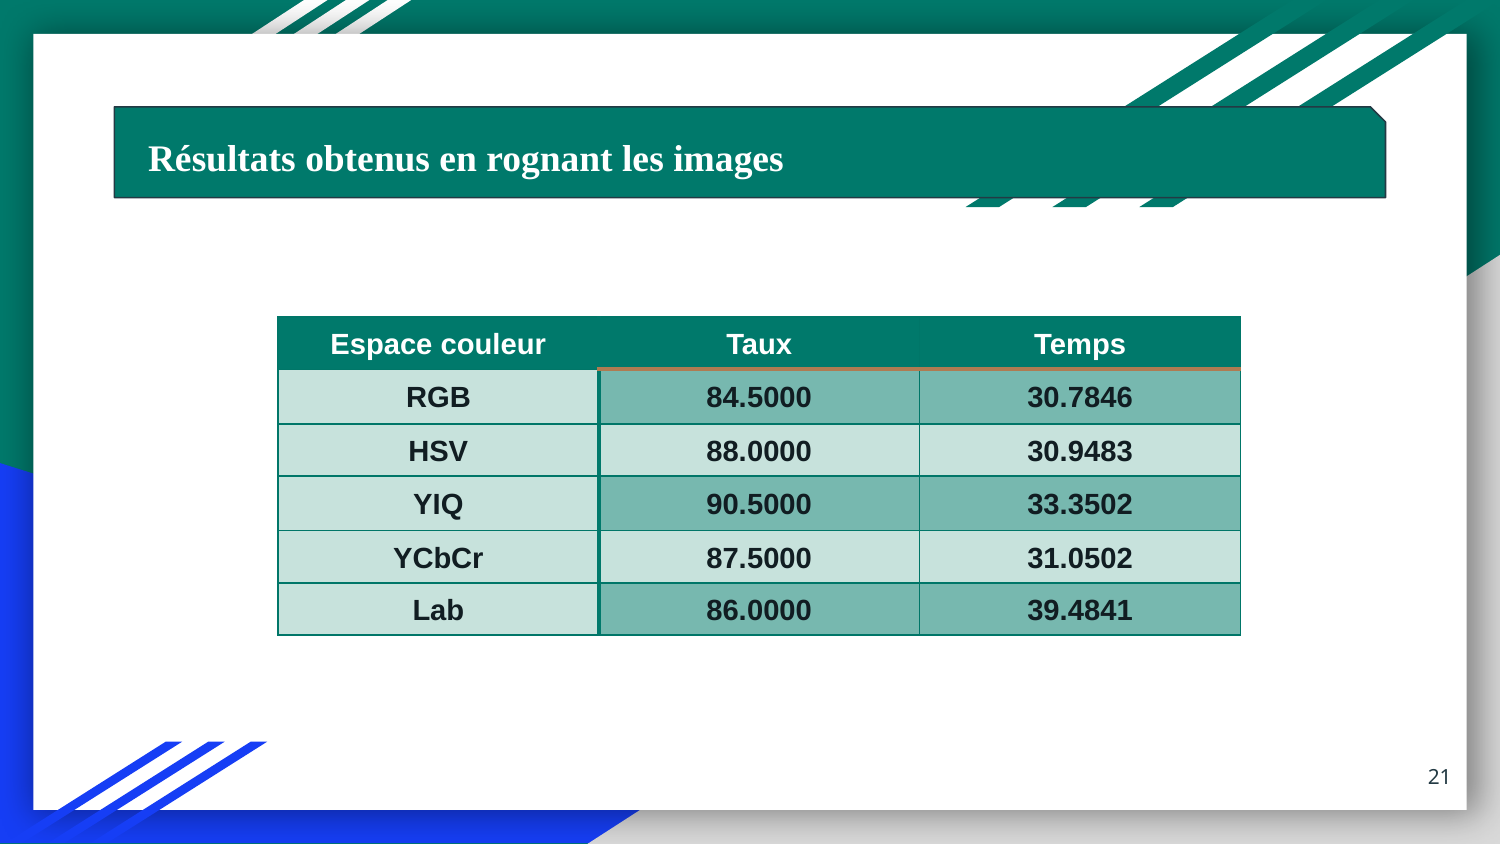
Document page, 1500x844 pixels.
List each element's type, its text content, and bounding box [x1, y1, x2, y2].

table_cell 87.5000 [601, 531, 919, 582]
table_cell 86.0000 [601, 584, 919, 634]
table_cell 39.4841 [920, 584, 1240, 634]
table_cell RGB [279, 370, 597, 423]
table_cell YCbCr [279, 531, 597, 582]
table_cell 90.5000 [601, 477, 919, 530]
table_cell YIQ [279, 477, 597, 530]
table_cell Lab [279, 584, 597, 634]
table_header Taux [601, 318, 919, 367]
table_cell 30.7846 [920, 371, 1240, 423]
table_cell 84.5000 [601, 371, 919, 423]
text_box Résultats obtenus en rognant les images [114, 106, 1386, 198]
table_cell 33.3502 [920, 477, 1240, 530]
slide_number 21 [1376, 745, 1467, 810]
table_cell 30.9483 [920, 425, 1240, 475]
table_header Espace couleur [279, 318, 597, 369]
table_cell 88.0000 [601, 425, 919, 475]
table_cell HSV [279, 425, 597, 475]
table_cell 31.0502 [920, 531, 1240, 582]
table_header Temps [920, 318, 1240, 367]
